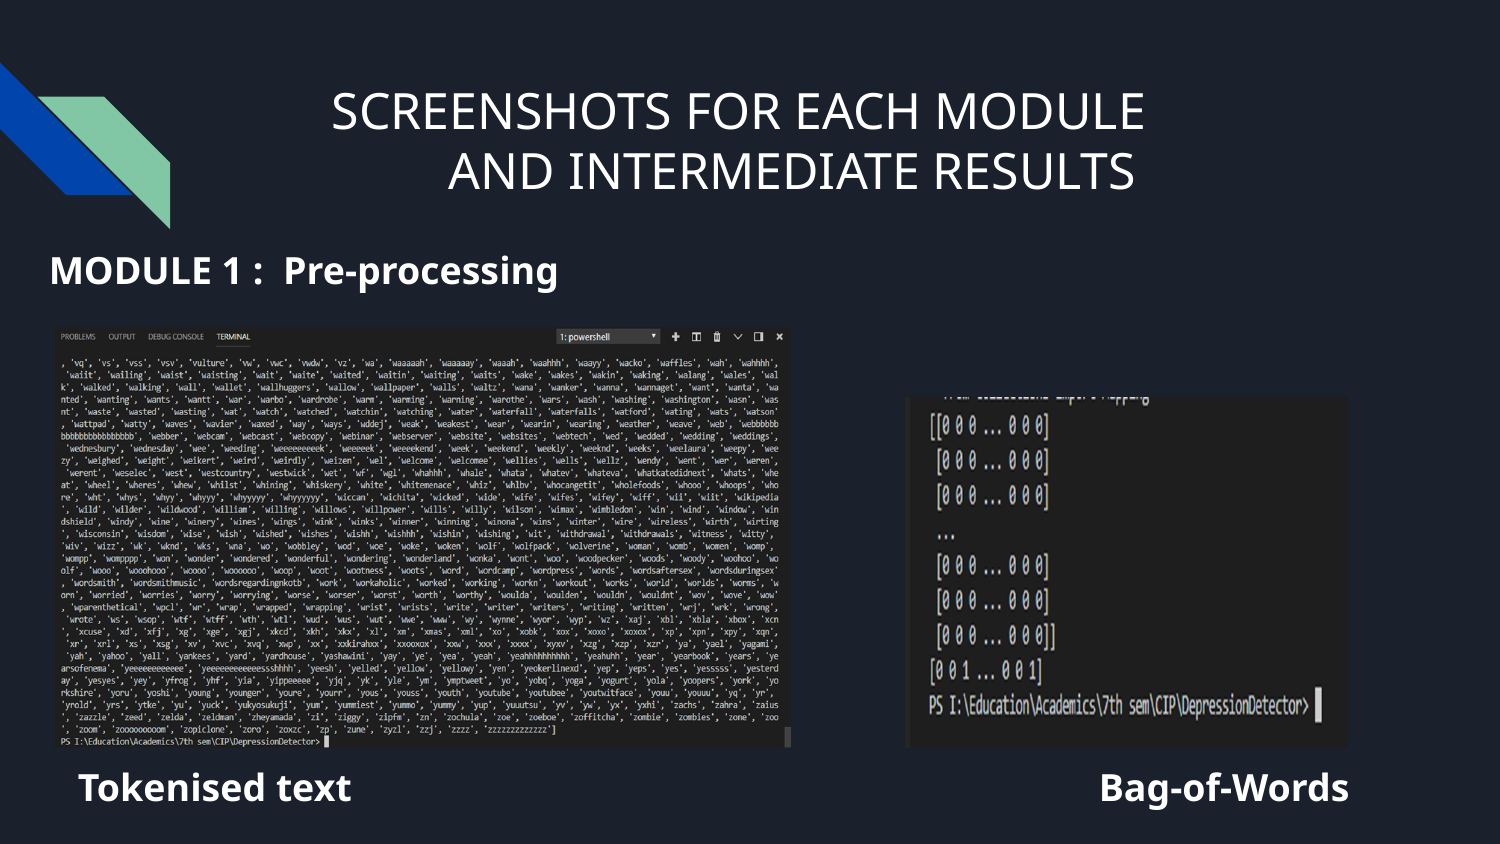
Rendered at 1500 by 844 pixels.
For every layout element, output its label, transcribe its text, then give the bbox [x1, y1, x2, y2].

list MODULE 1 : Pre-processing Tokenised text Bag-of-Words [33, 225, 1463, 827]
picture [904, 397, 1348, 748]
title SCREENSHOTS FOR EACH MODULE AND INTERMEDIATE RESULTS [212, 64, 1368, 215]
picture [54, 327, 791, 748]
